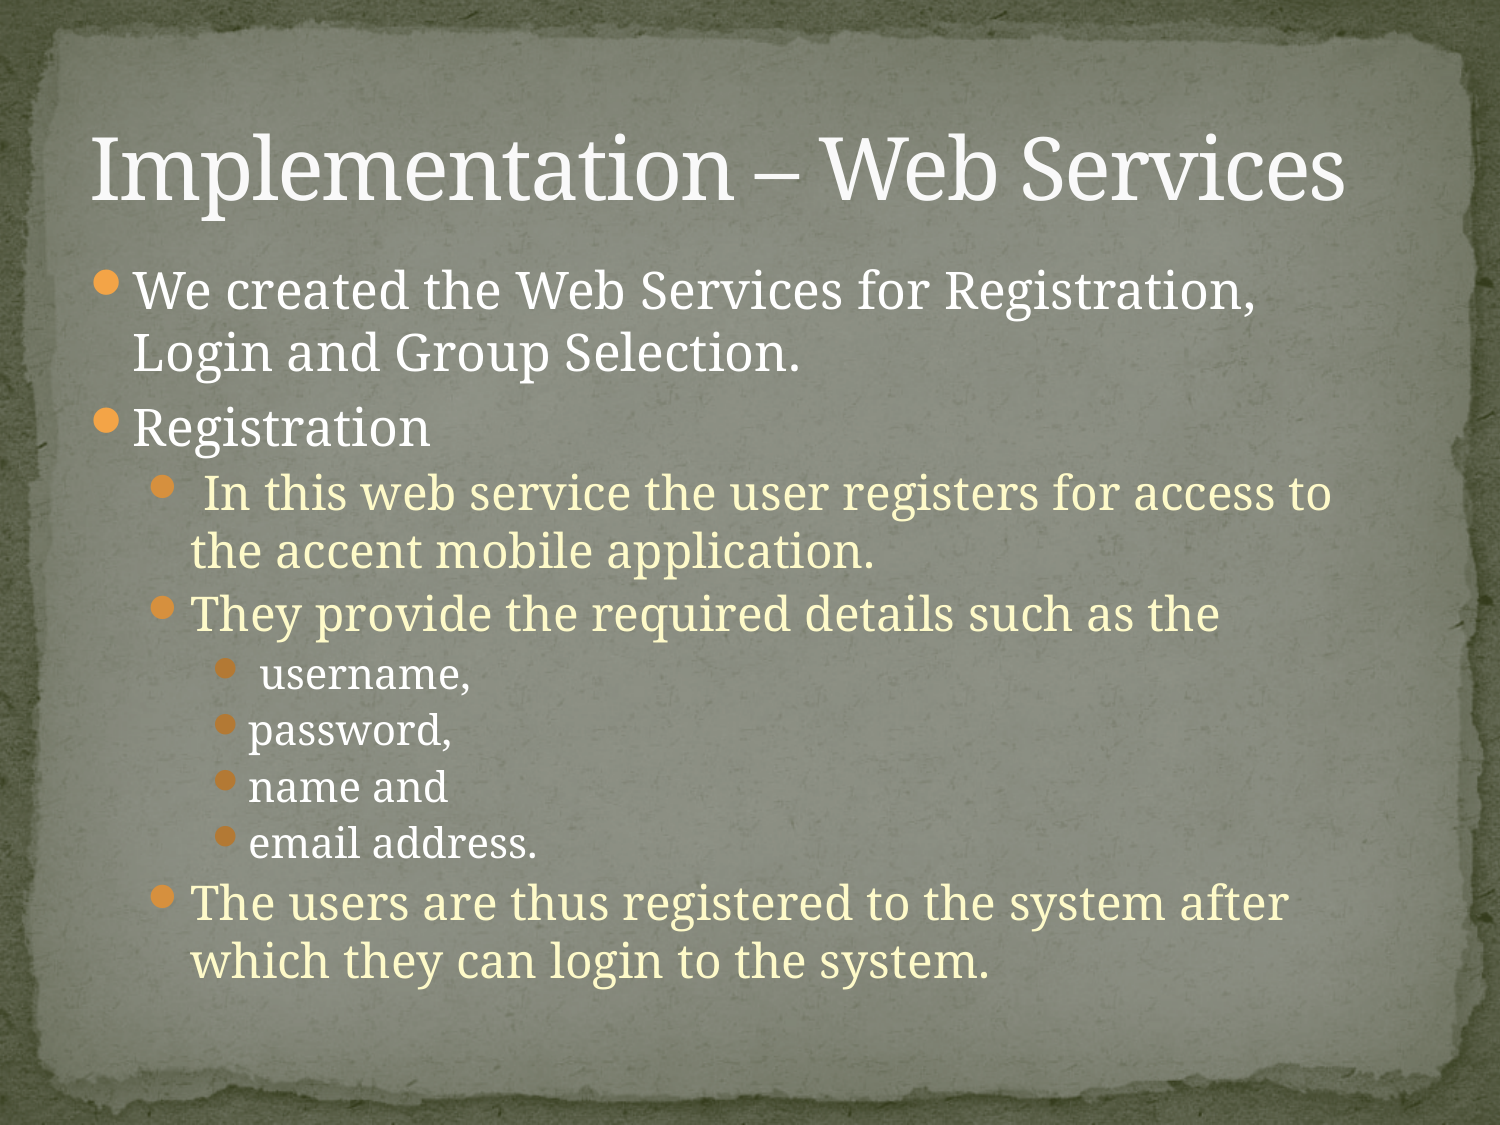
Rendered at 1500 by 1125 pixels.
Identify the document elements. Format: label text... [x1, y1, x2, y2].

title Implementation – Web Services [74, 24, 1425, 225]
list We created the Web Services for Registration, Login and Group Selection. Registration In this web service the user registers for access to the accent mobile application. They provide the required details such as the username, password, name and email address. The users are thus registered to the system after which they can login to the system. [75, 249, 1425, 1000]
